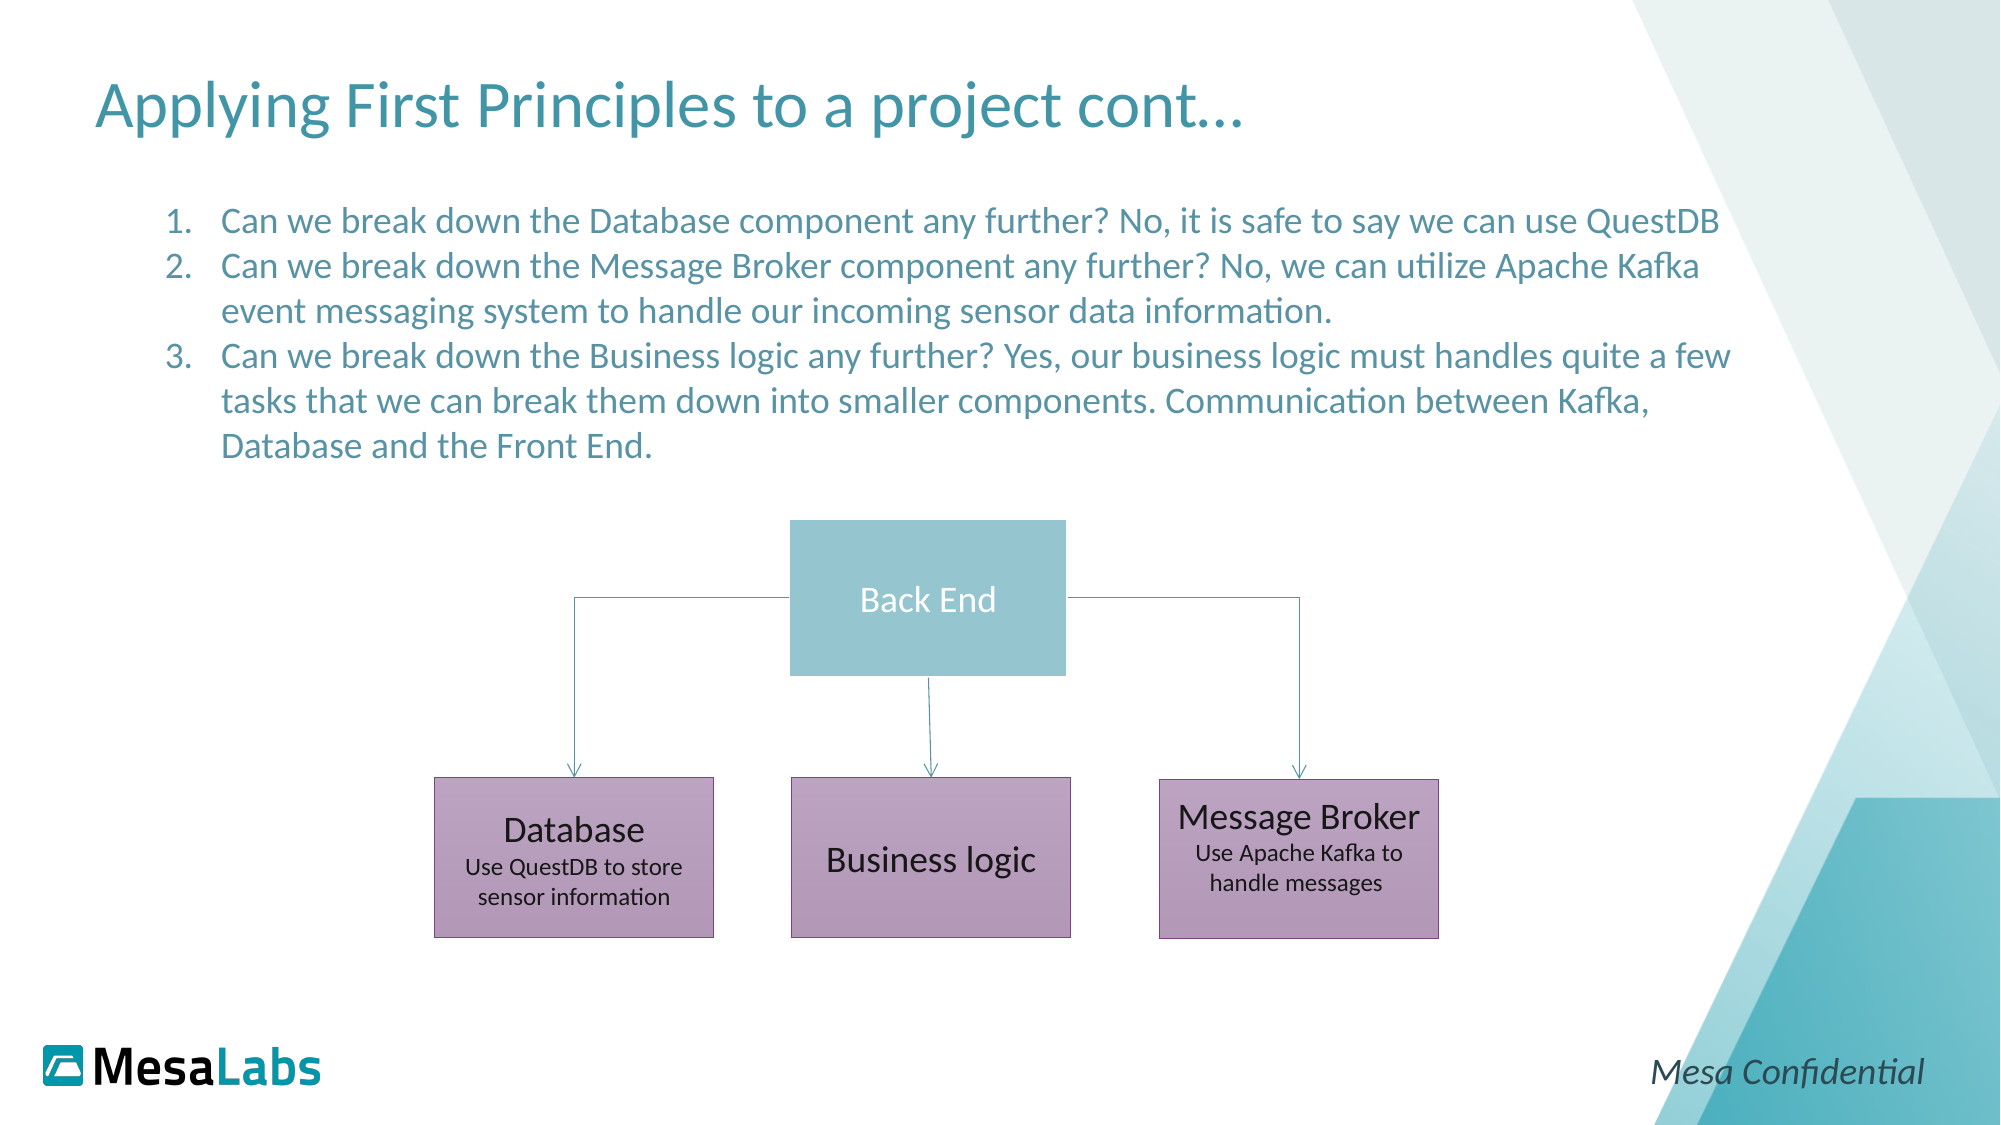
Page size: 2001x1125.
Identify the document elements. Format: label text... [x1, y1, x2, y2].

picture [1631, 0, 2000, 1125]
text_box Message Broker Use Apache Kafka to handle messages [1159, 779, 1439, 939]
text_box Can we break down the Database component any further? No, it is safe to say we can use QuestDB Can we break down the Message Broker component any further? No, we can utilize Apache Kafka event messaging system to handle our incoming sensor data information. Can we break down the Business logic any further? Yes, our business logic must handles quite a few tasks that we can break them down into smaller components. Communication between Kafka, Database and the Front End. [149, 188, 1788, 519]
title Applying First Principles to a project cont… [79, 62, 1929, 174]
text_box Database Use QuestDB to store sensor information [434, 777, 714, 938]
text_box Business logic [791, 777, 1071, 938]
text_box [574, 597, 789, 778]
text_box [879, 726, 980, 730]
text_box Mesa Confidential [1635, 1039, 1941, 1100]
text_box Back End [787, 516, 1070, 679]
picture [43, 1045, 320, 1086]
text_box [1067, 597, 1300, 780]
